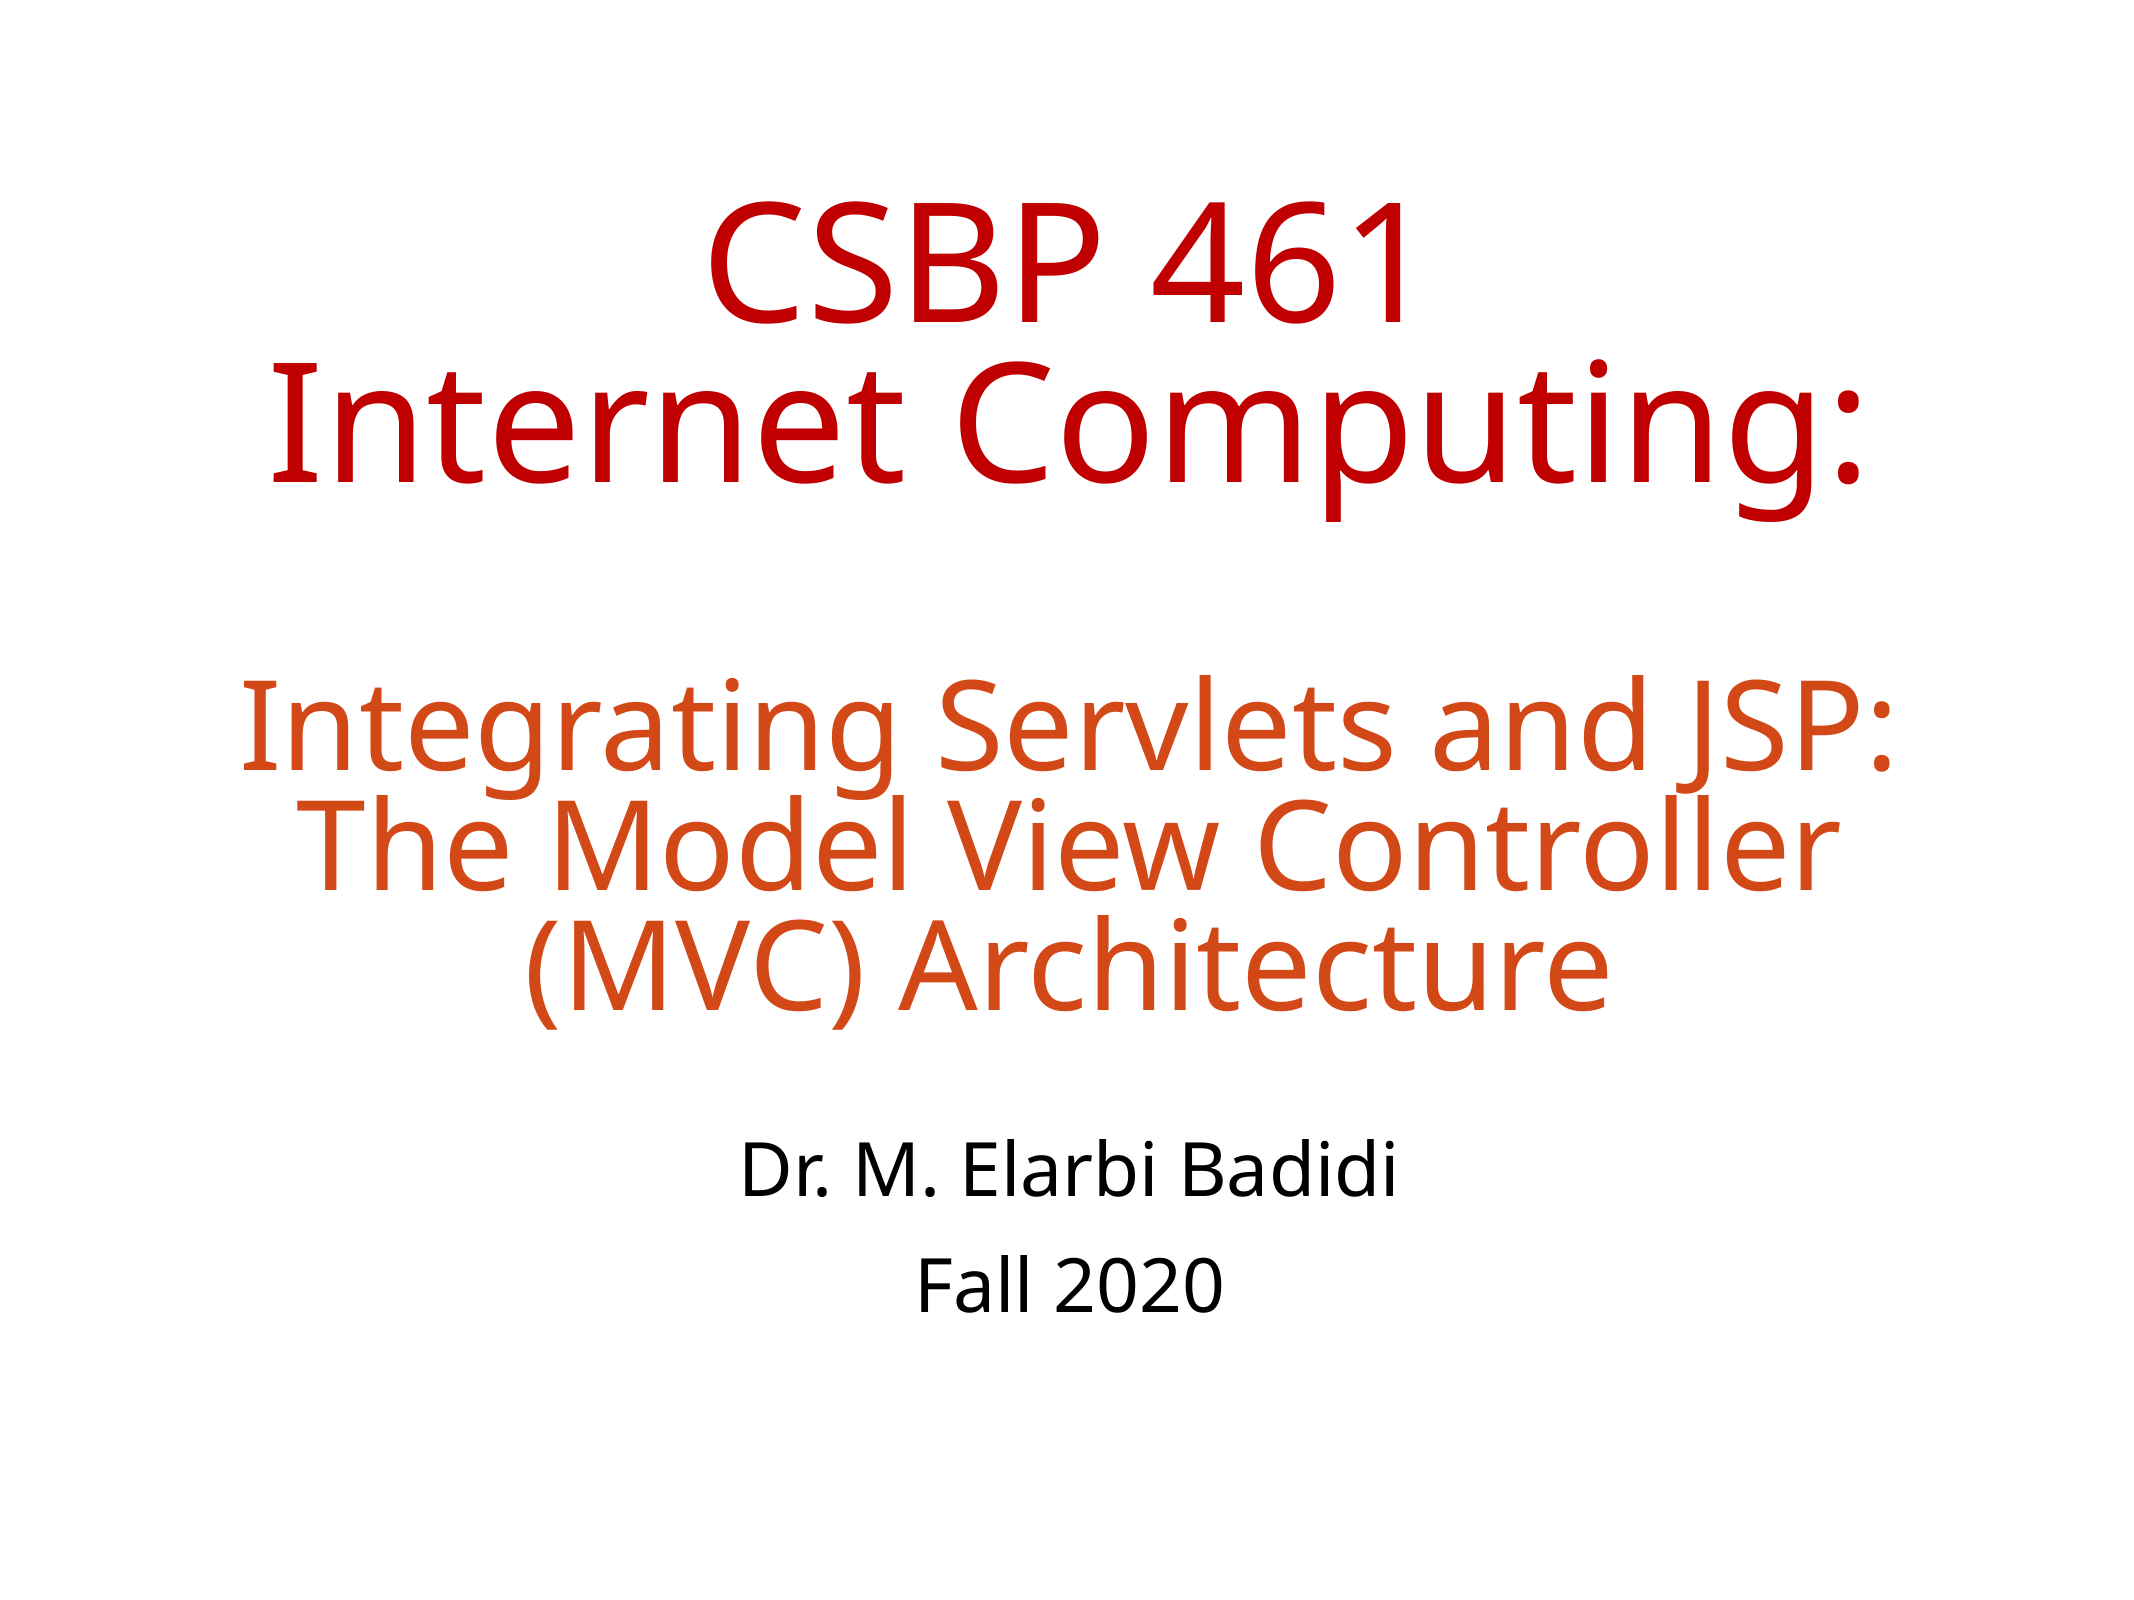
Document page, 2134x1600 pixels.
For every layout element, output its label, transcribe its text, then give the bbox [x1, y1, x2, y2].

title CSBP 461 Internet Computing: Integrating Servlets and JSP: The Model View Controller (MVC) Architecture [184, 187, 1956, 1043]
subtitle Dr. M. Elarbi Badidi Fall 2020 [379, 1124, 1761, 1374]
